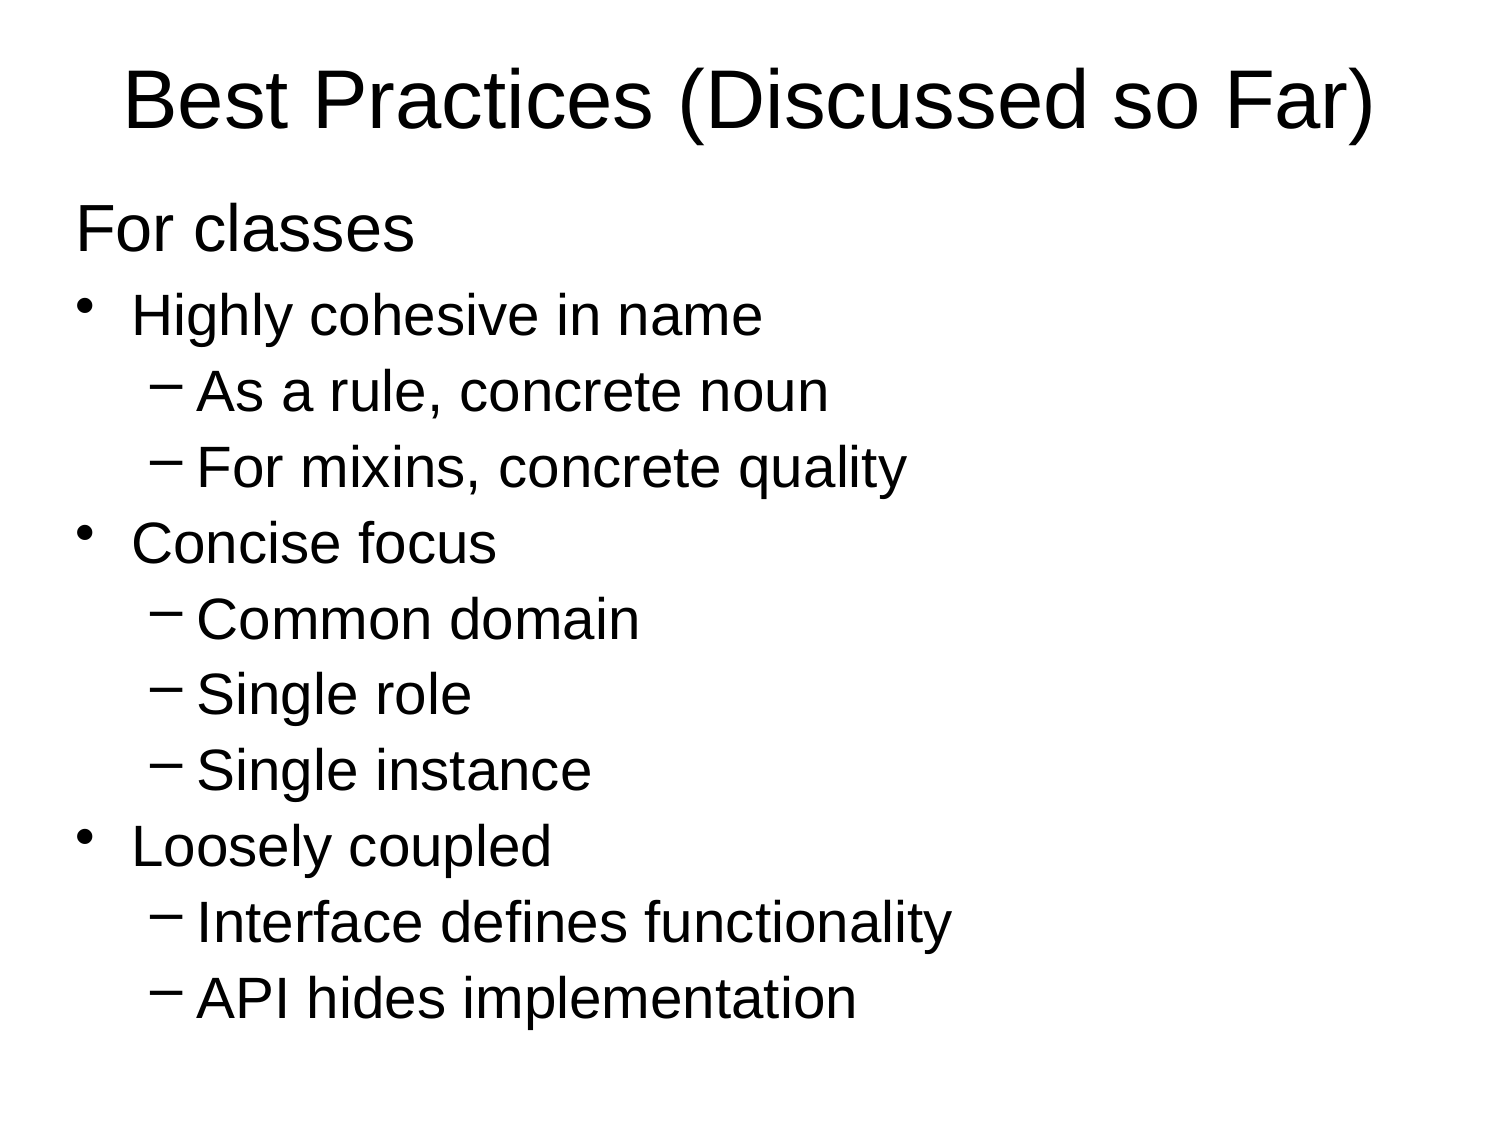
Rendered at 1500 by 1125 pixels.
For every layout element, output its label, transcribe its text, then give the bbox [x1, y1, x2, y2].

title Best Practices (Discussed so Far) [75, 45, 1425, 145]
list For classes Highly cohesive in name As a rule, concrete noun For mixins, concrete quality Concise focus Common domain Single role Single instance Loosely coupled Interface defines functionality API hides implementation [75, 177, 1425, 1053]
